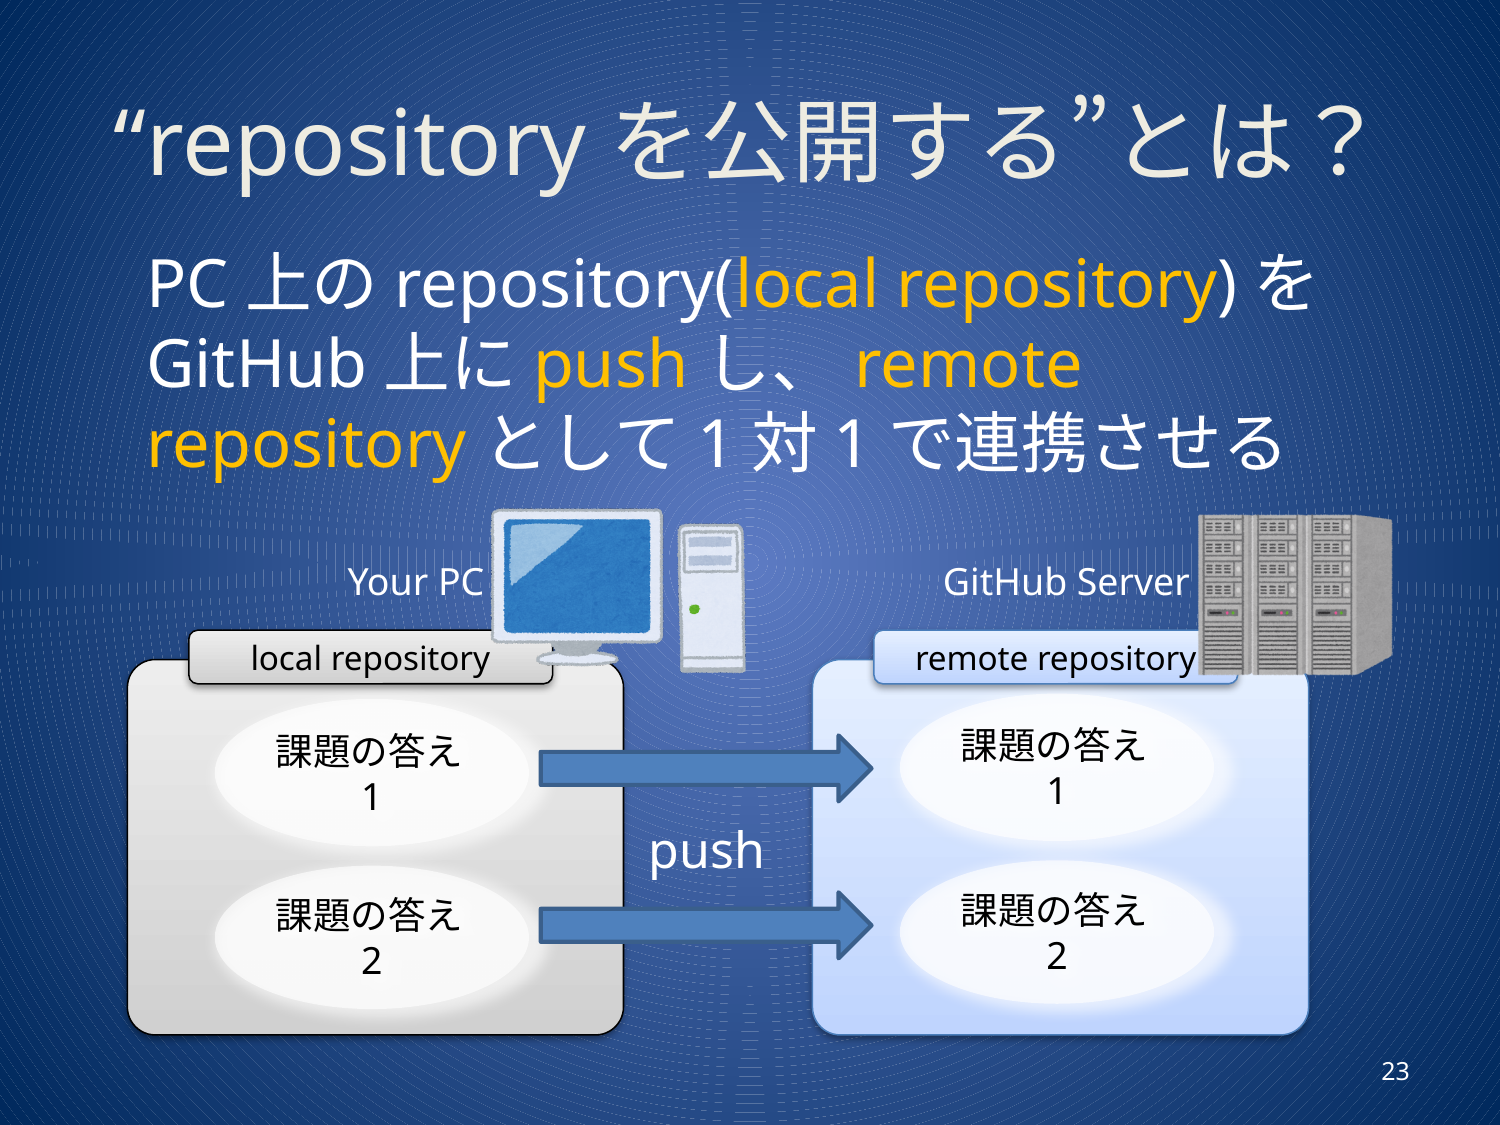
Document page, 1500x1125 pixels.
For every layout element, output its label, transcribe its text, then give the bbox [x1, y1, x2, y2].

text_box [812, 704, 1309, 1036]
title “repositoryを公開する”とは？ [75, 45, 1425, 233]
picture [1190, 500, 1400, 696]
list PC上のrepository(local repository)をGitHub上にpushし、remote repositoryとして1対1で連携させる [75, 233, 1425, 976]
slide_number 23 [1074, 1042, 1425, 1103]
picture [481, 499, 754, 686]
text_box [127, 629, 624, 1036]
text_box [540, 693, 1215, 1004]
text_box Your PC [333, 550, 476, 611]
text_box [812, 629, 1185, 691]
text_box GitHub Server [928, 550, 1185, 611]
